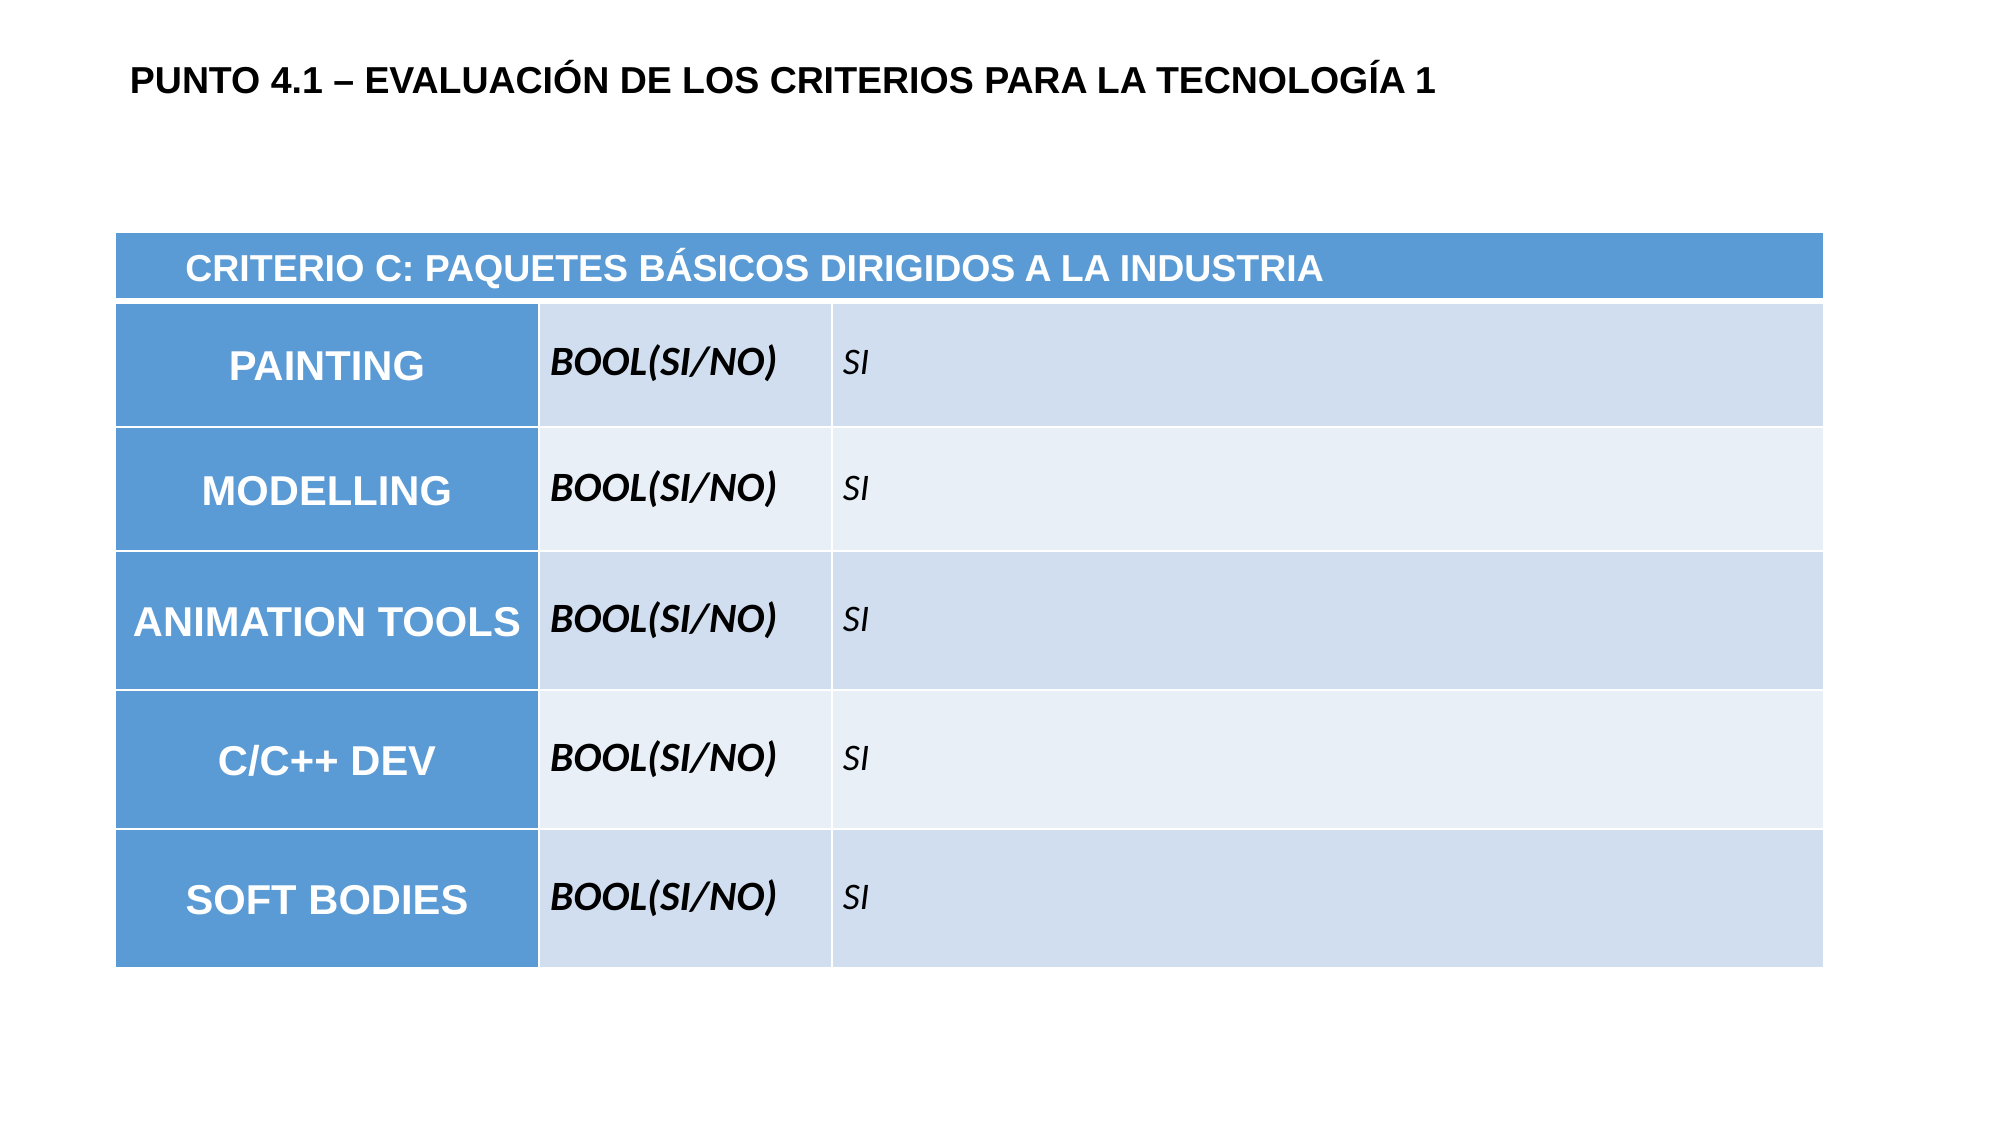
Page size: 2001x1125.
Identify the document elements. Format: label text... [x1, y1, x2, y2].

table_cell MODELLING [116, 428, 538, 550]
table_cell SOFT BODIES [116, 830, 538, 967]
table_cell BOOL(SI/NO) [540, 428, 831, 550]
table_cell BOOL(SI/NO) [540, 830, 831, 967]
table_cell C/C++ DEV [116, 691, 538, 828]
table_cell SI [833, 830, 1823, 967]
table_cell PAINTING [116, 304, 538, 426]
table_cell SI [833, 691, 1823, 828]
table_header CRITERIO C: PAQUETES BÁSICOS DIRIGIDOS A LA INDUSTRIA [116, 233, 1823, 298]
table_cell BOOL(SI/NO) [540, 552, 831, 689]
text_box PUNTO 4.1 – EVALUACIÓN DE LOS CRITERIOS PARA LA TECNOLOGÍA 1 [114, 48, 1685, 109]
table_cell SI [833, 428, 1823, 550]
table_cell SI [833, 304, 1823, 426]
table_cell ANIMATION TOOLS [116, 552, 538, 689]
table_cell SI [833, 552, 1823, 689]
table_cell BOOL(SI/NO) [540, 304, 831, 426]
table_cell BOOL(SI/NO) [540, 691, 831, 828]
